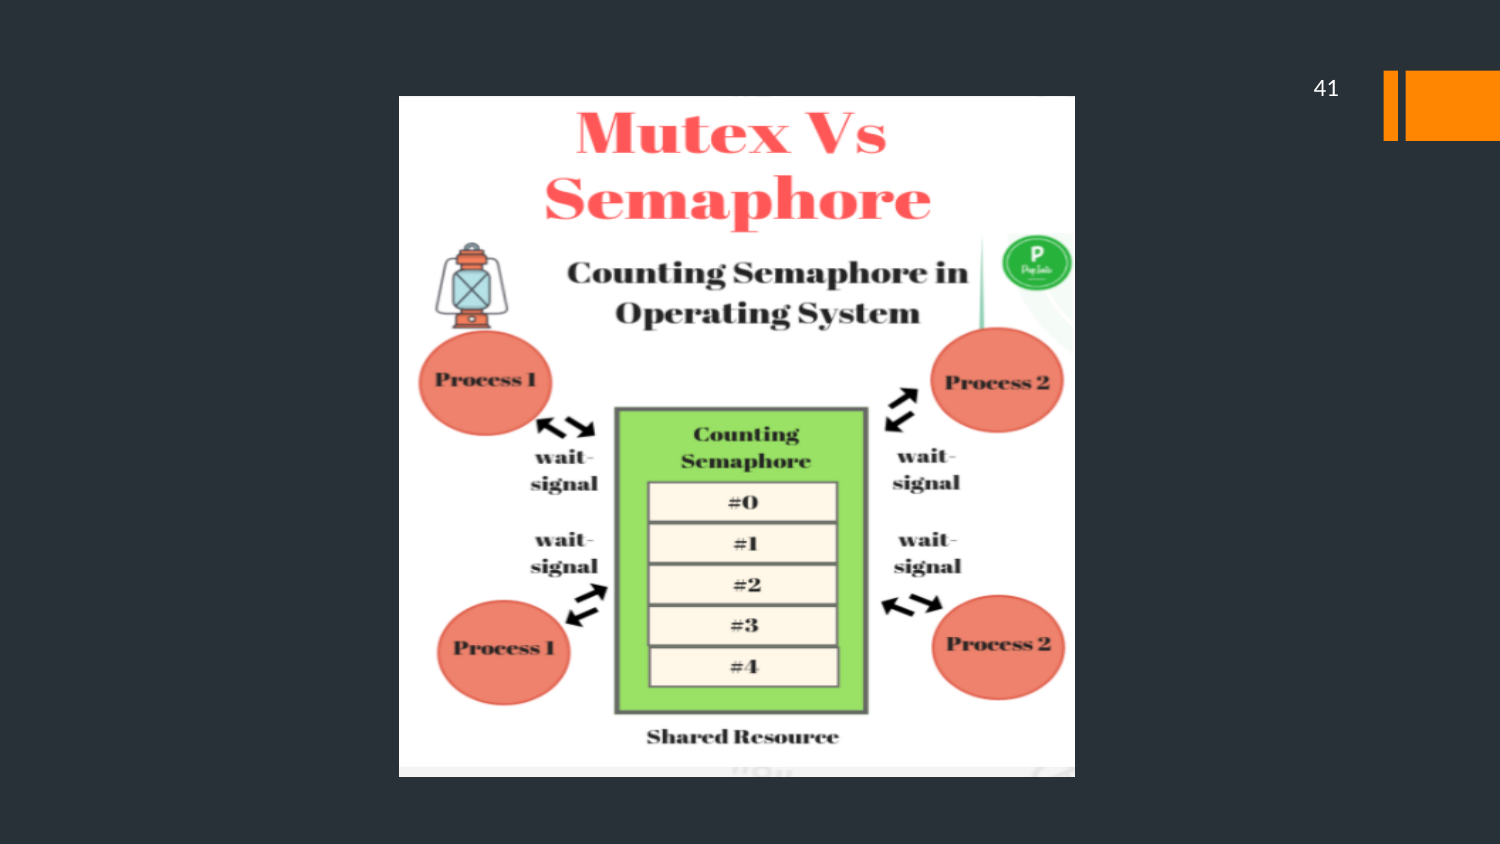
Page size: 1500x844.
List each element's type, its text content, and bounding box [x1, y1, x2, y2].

slide_number 41 [1199, 67, 1355, 105]
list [399, 96, 1076, 777]
